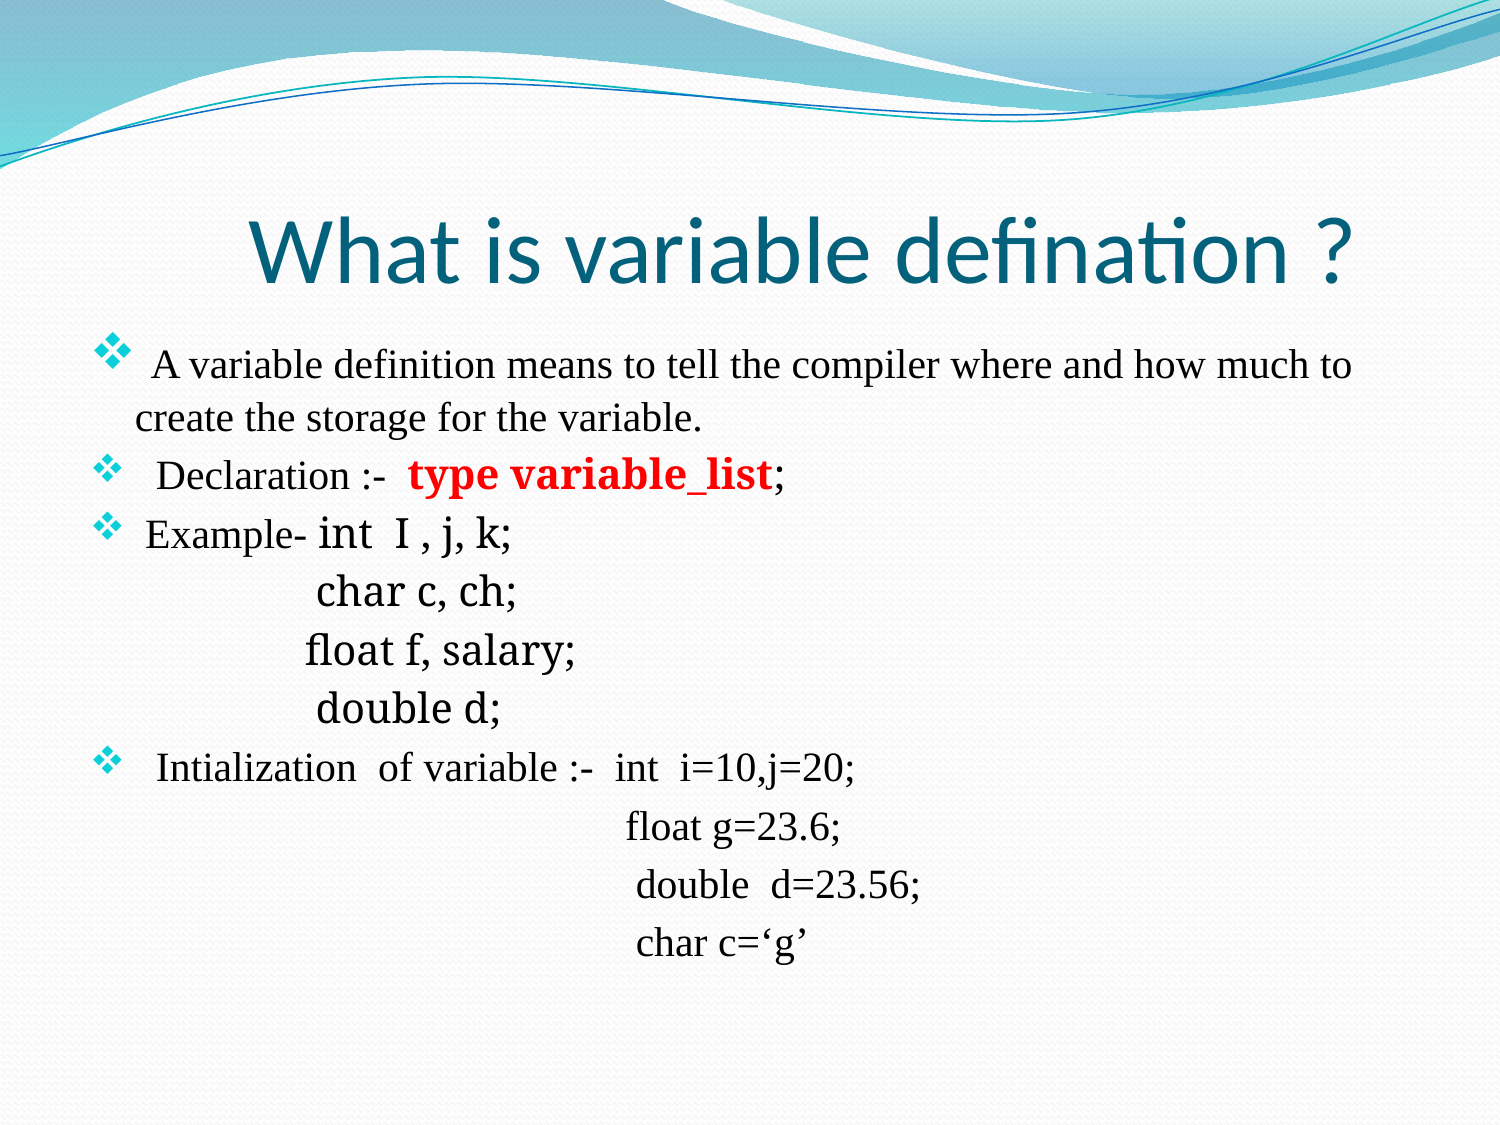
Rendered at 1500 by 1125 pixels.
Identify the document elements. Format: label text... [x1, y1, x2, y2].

list A variable definition means to tell the compiler where and how much to create the storage for the variable. Declaration :- type variable_list; Example- int I , j, k; char c, ch; float f, salary; double d; Intialization of variable :- int i=10,j=20; float g=23.6; double d=23.56; char c=‘g’ [75, 317, 1425, 1038]
title What is variable defination ? [75, 82, 1425, 303]
